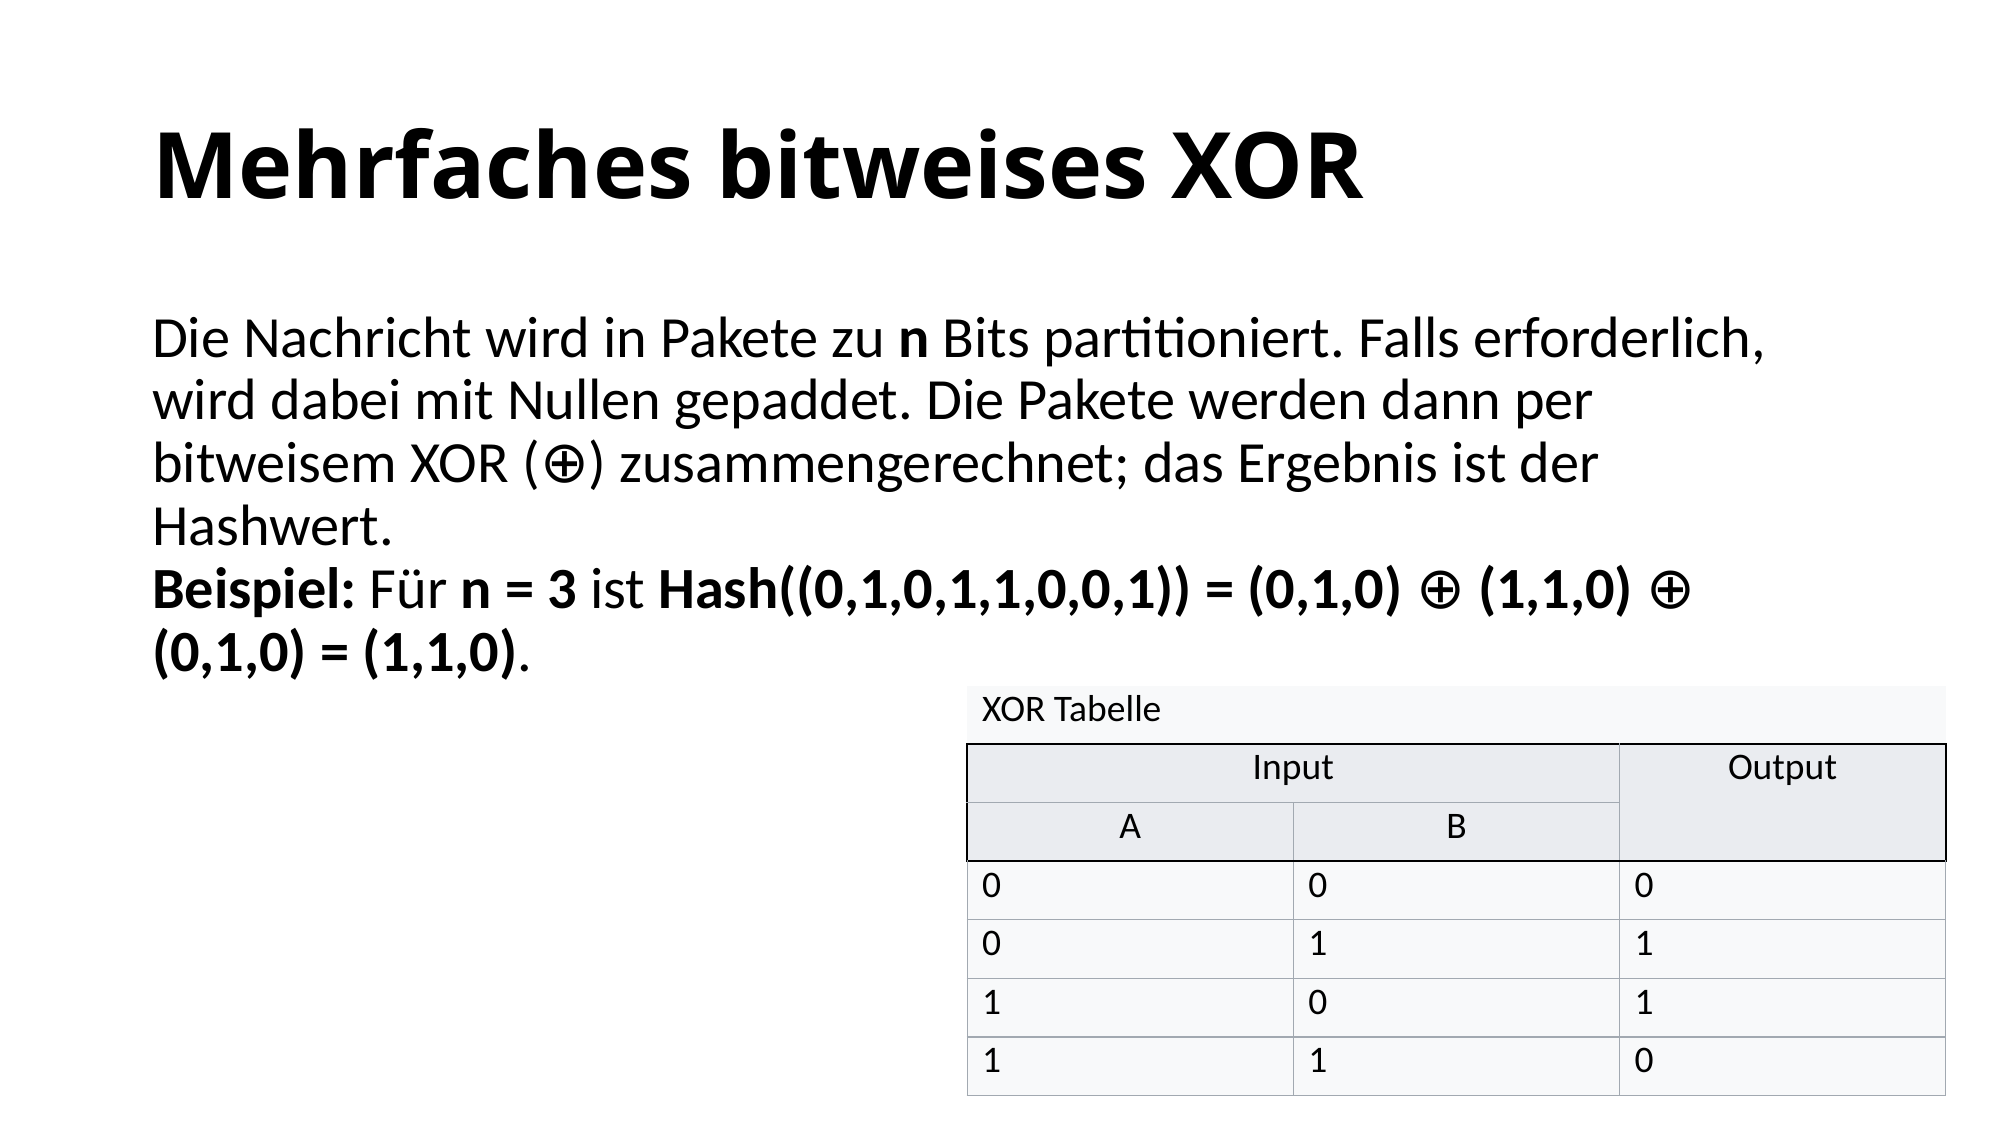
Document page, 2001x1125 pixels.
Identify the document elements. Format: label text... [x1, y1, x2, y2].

text_box Mehrfaches bitweises XOR [137, 59, 1863, 278]
table_cell 0 [1294, 862, 1619, 919]
table_cell 0 [1294, 979, 1619, 1036]
table_cell B [1294, 803, 1619, 860]
table_cell 0 [1620, 1038, 1945, 1095]
table_cell 1 [1620, 920, 1945, 978]
table_cell Output [1620, 745, 1945, 860]
table_cell 0 [968, 920, 1293, 978]
table_cell 1 [1294, 1038, 1619, 1095]
table_header XOR Tabelle [967, 686, 1946, 743]
table_cell 1 [1620, 979, 1945, 1036]
table_cell 0 [1620, 862, 1945, 919]
table_cell Input [968, 745, 1619, 802]
table_cell 0 [968, 862, 1293, 919]
table_cell A [968, 803, 1293, 860]
text_box Die Nachricht wird in Pakete zu n Bits partitioniert. Falls erforderlich, wird dabei mit Nullen gepaddet. Die Pakete werden dann per bitweisem XOR (⊕) zusammengerechnet; das Ergebnis ist der Hashwert. Beispiel: Für n = 3 ist Hash((0,1,0,1,1,0,0,1)) = (0,1,0) ⊕ (1,1,0) ⊕ (0,1,0) = (1,1,0). [137, 299, 1863, 1014]
table_cell 1 [1294, 920, 1619, 978]
table_cell 1 [968, 979, 1293, 1036]
table_cell 1 [968, 1038, 1293, 1095]
